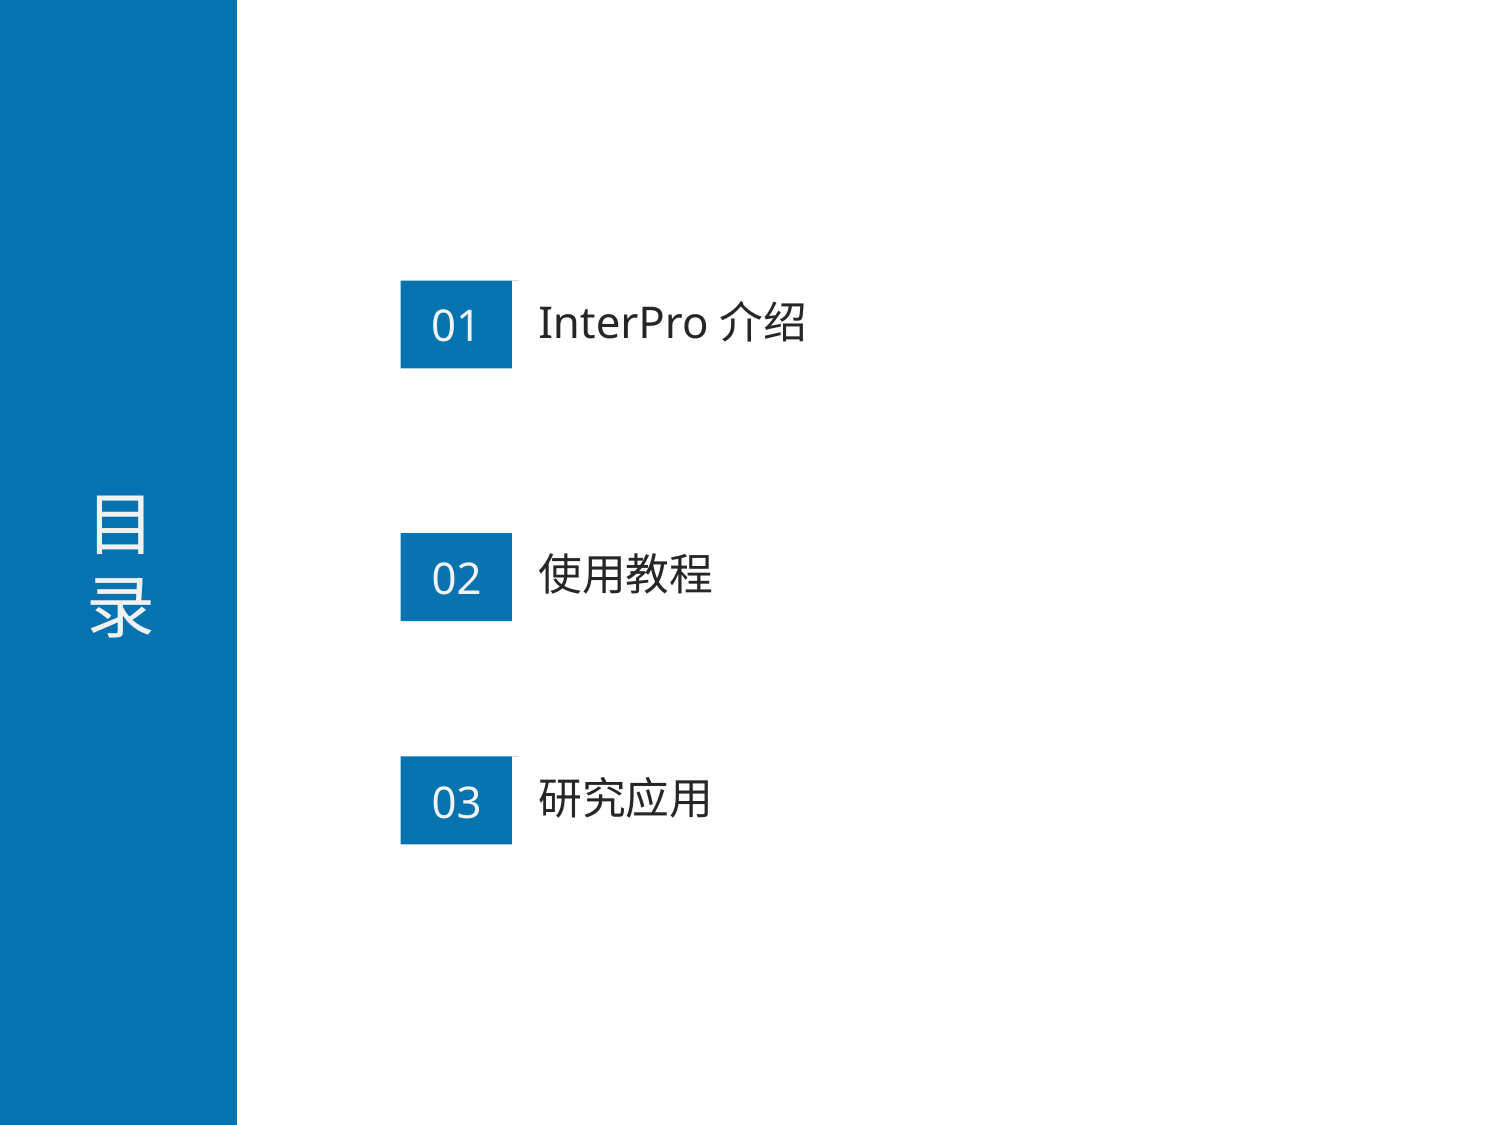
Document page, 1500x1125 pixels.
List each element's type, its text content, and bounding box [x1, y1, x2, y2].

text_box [400, 280, 1134, 373]
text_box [400, 533, 1134, 625]
text_box [0, 0, 238, 1125]
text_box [400, 756, 1312, 849]
text_box 目 录 [71, 473, 170, 654]
